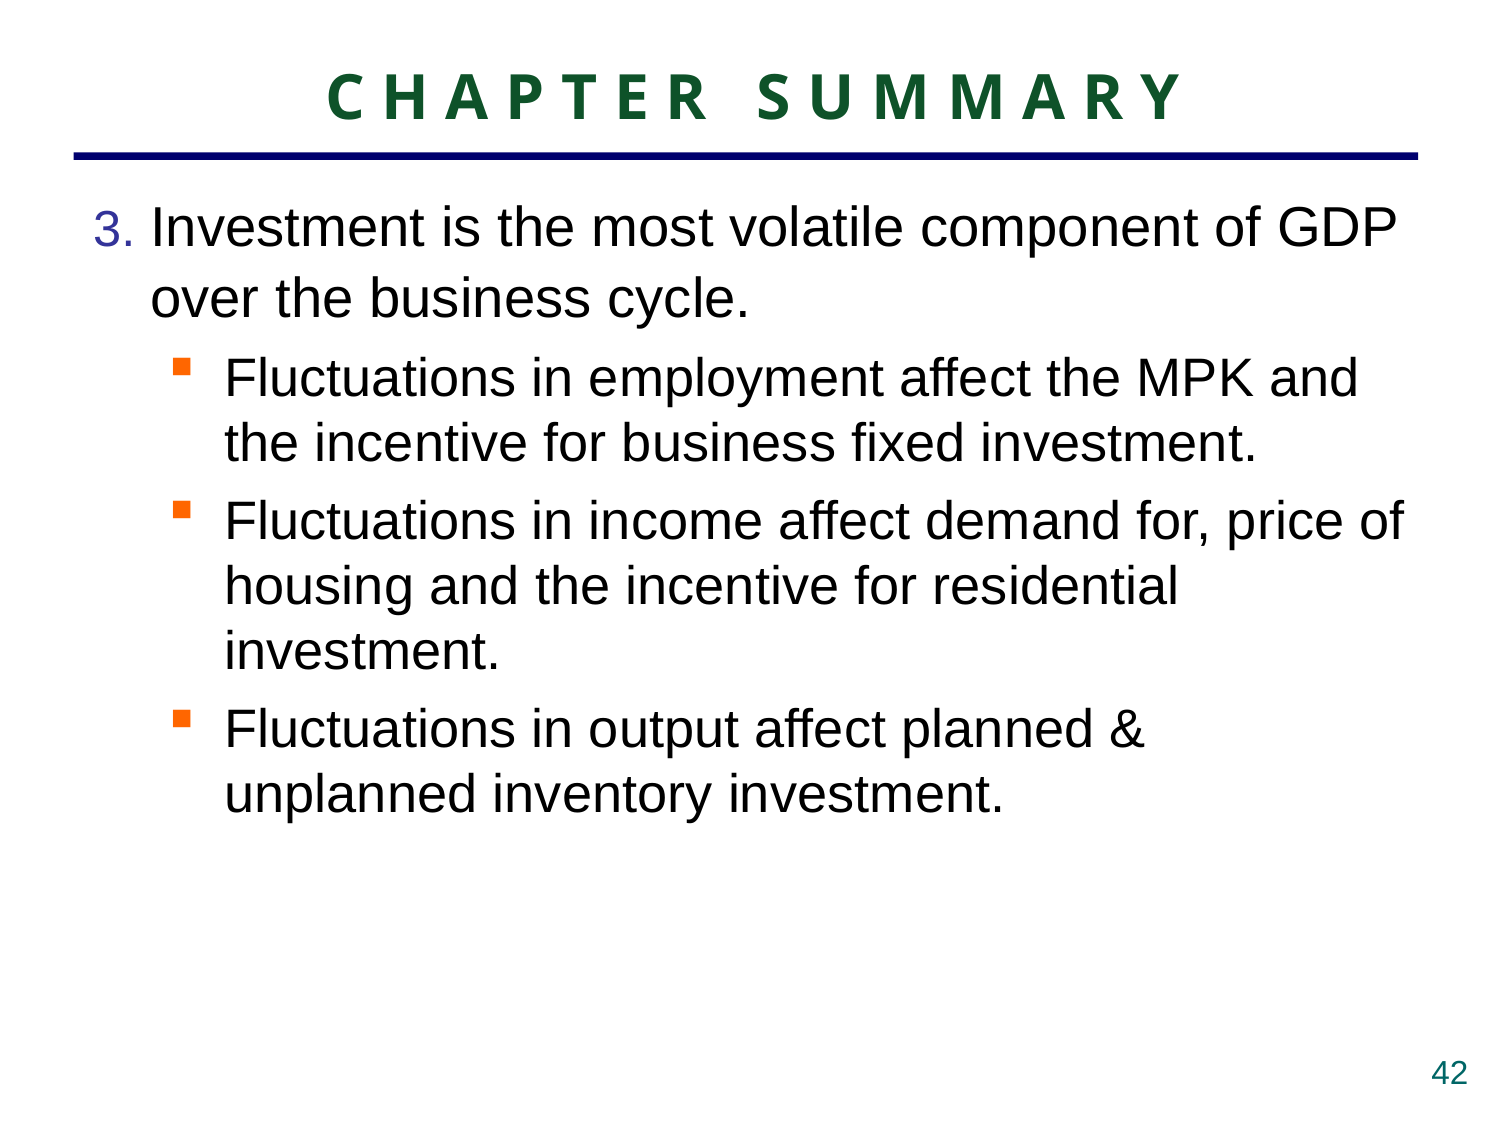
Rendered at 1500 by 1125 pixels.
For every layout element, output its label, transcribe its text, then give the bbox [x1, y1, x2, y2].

text_box [72, 150, 1420, 162]
list Investment is the most volatile component of GDP over the business cycle. Fluctuations in employment affect the MPK and the incentive for business fixed investment. Fluctuations in income affect demand for, price of housing and the incentive for residential investment. Fluctuations in output affect planned & unplanned inventory investment. [78, 179, 1425, 1033]
text_box 41 [1386, 1051, 1469, 1100]
title CHAPTER SUMMARY [76, 46, 1430, 139]
